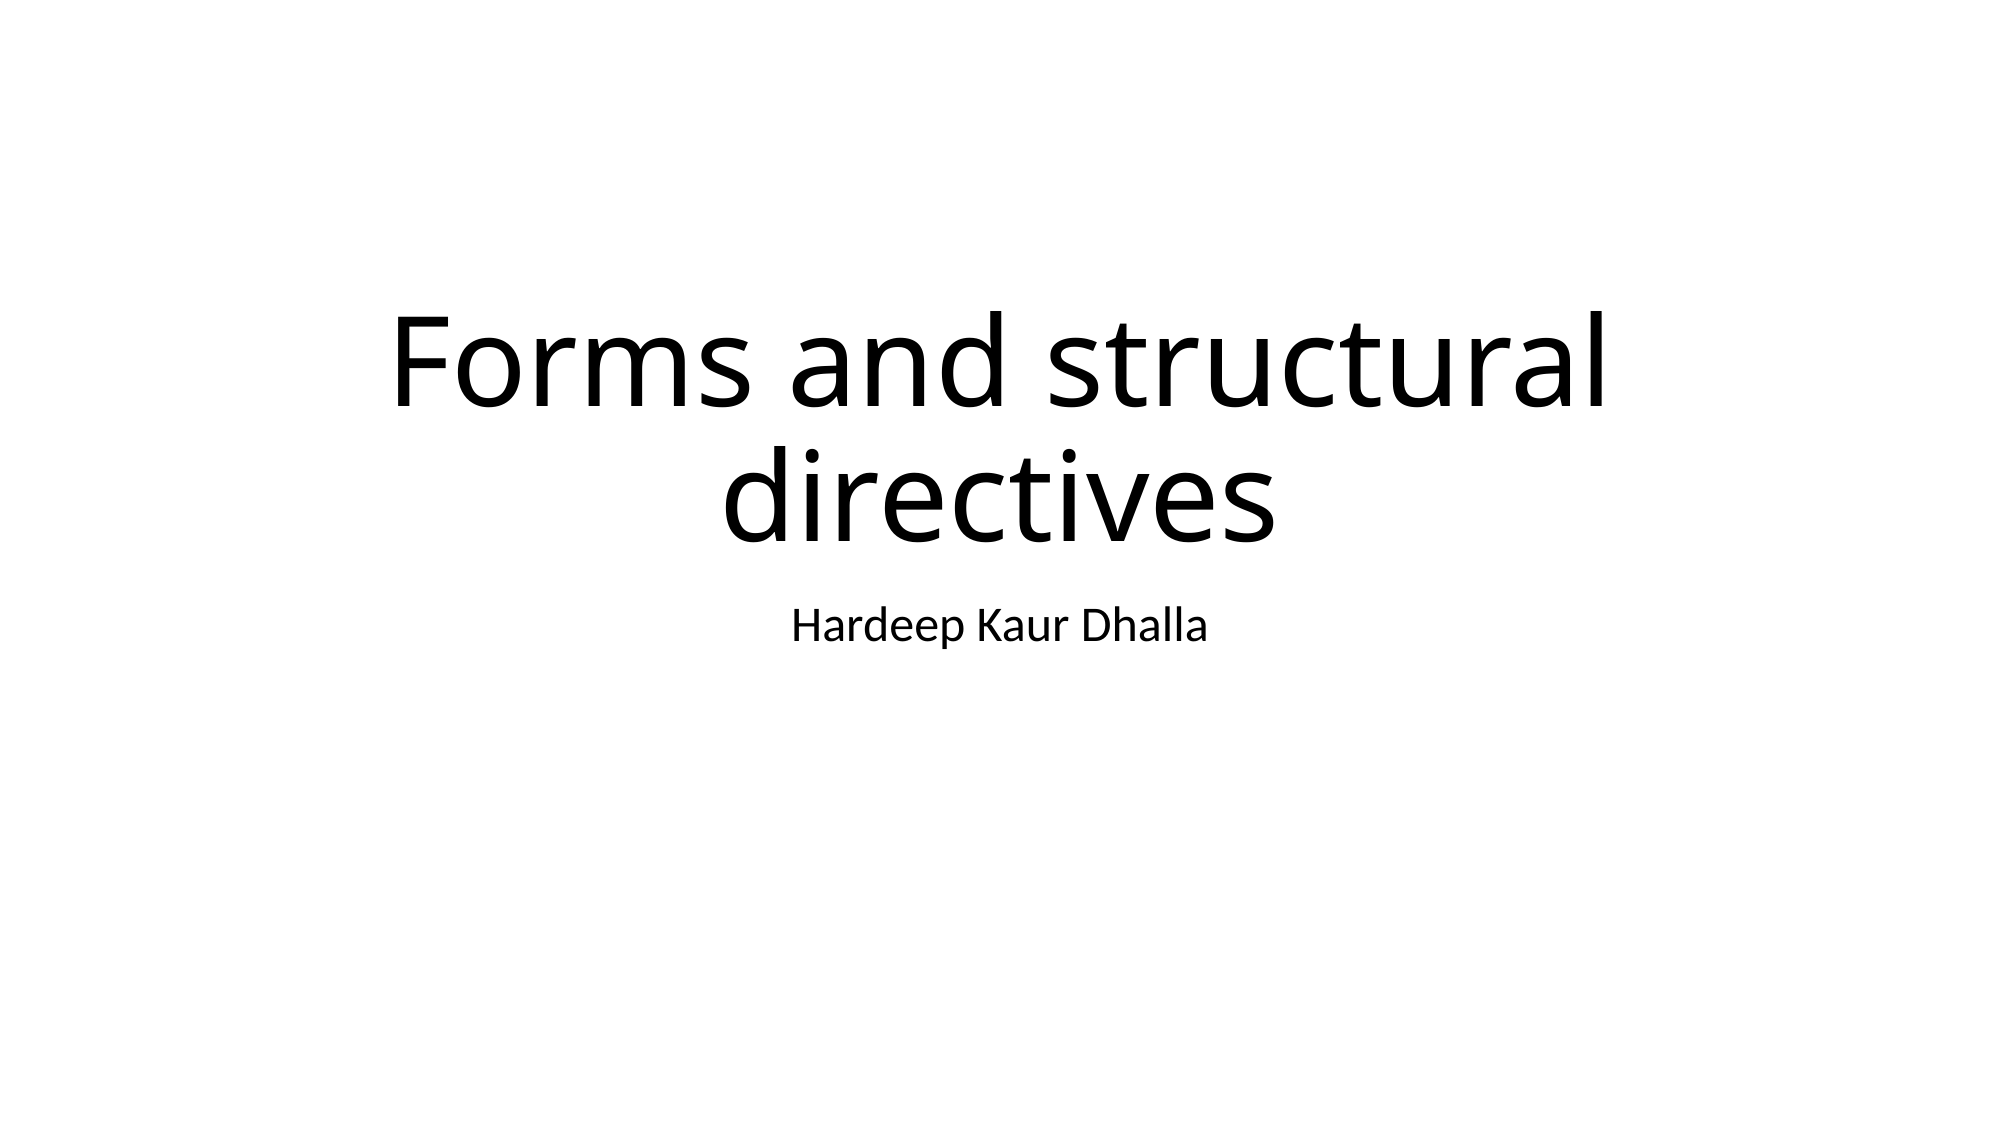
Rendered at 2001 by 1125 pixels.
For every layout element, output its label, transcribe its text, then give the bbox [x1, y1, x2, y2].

subtitle Hardeep Kaur Dhalla [249, 590, 1750, 863]
title Forms and structural directives [249, 184, 1750, 576]
